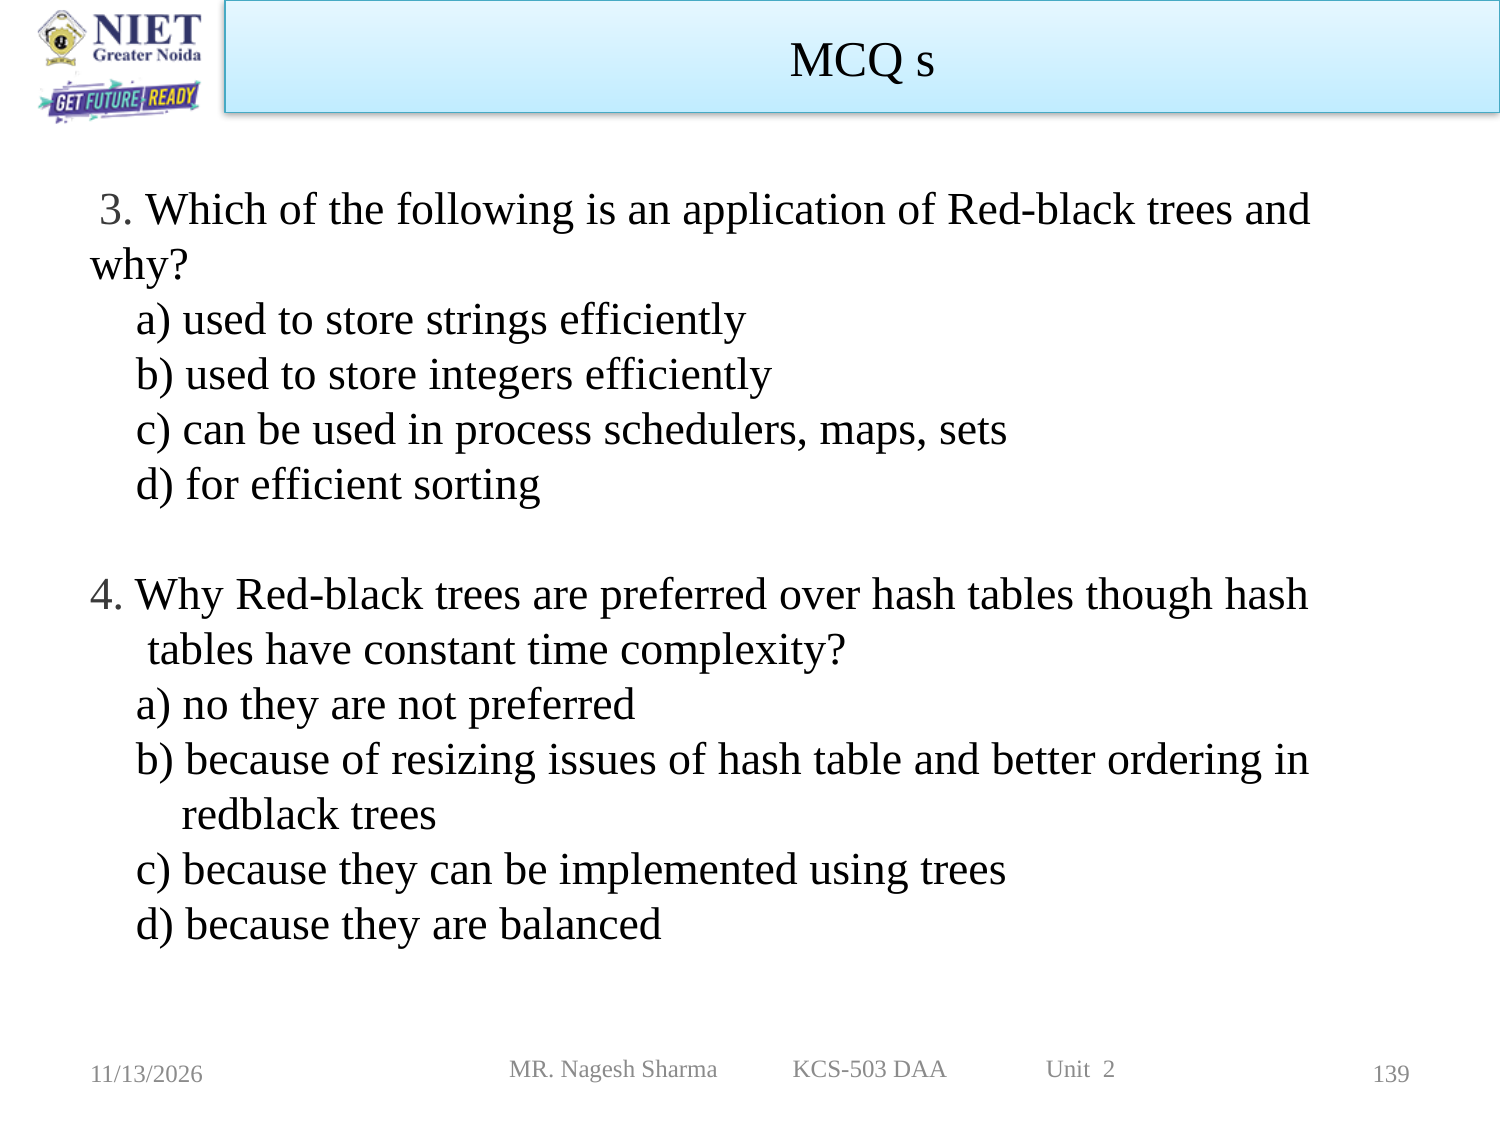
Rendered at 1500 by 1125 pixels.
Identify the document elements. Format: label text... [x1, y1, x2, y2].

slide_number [75, 1042, 425, 1103]
slide_number 139 [1074, 1042, 1425, 1103]
text_box MCQ s [238, 0, 1500, 113]
text_box 3. Which of the following is an application of Red-black trees and why? a) used to store strings efficiently b) used to store integers efficiently c) can be used in process schedulers, maps, sets d) for efficient sorting 4. Why Red-black trees are preferred over hash tables though hash tables have constant time complexity? a) no they are not preferred b) because of resizing issues of hash table and better ordering in redblack trees c) because they can be implemented using trees d) because they are balanced [74, 171, 1425, 956]
footer MR. Nagesh Sharma KCS-503 DAA Unit 2 [412, 1037, 1213, 1098]
picture [0, 0, 238, 135]
